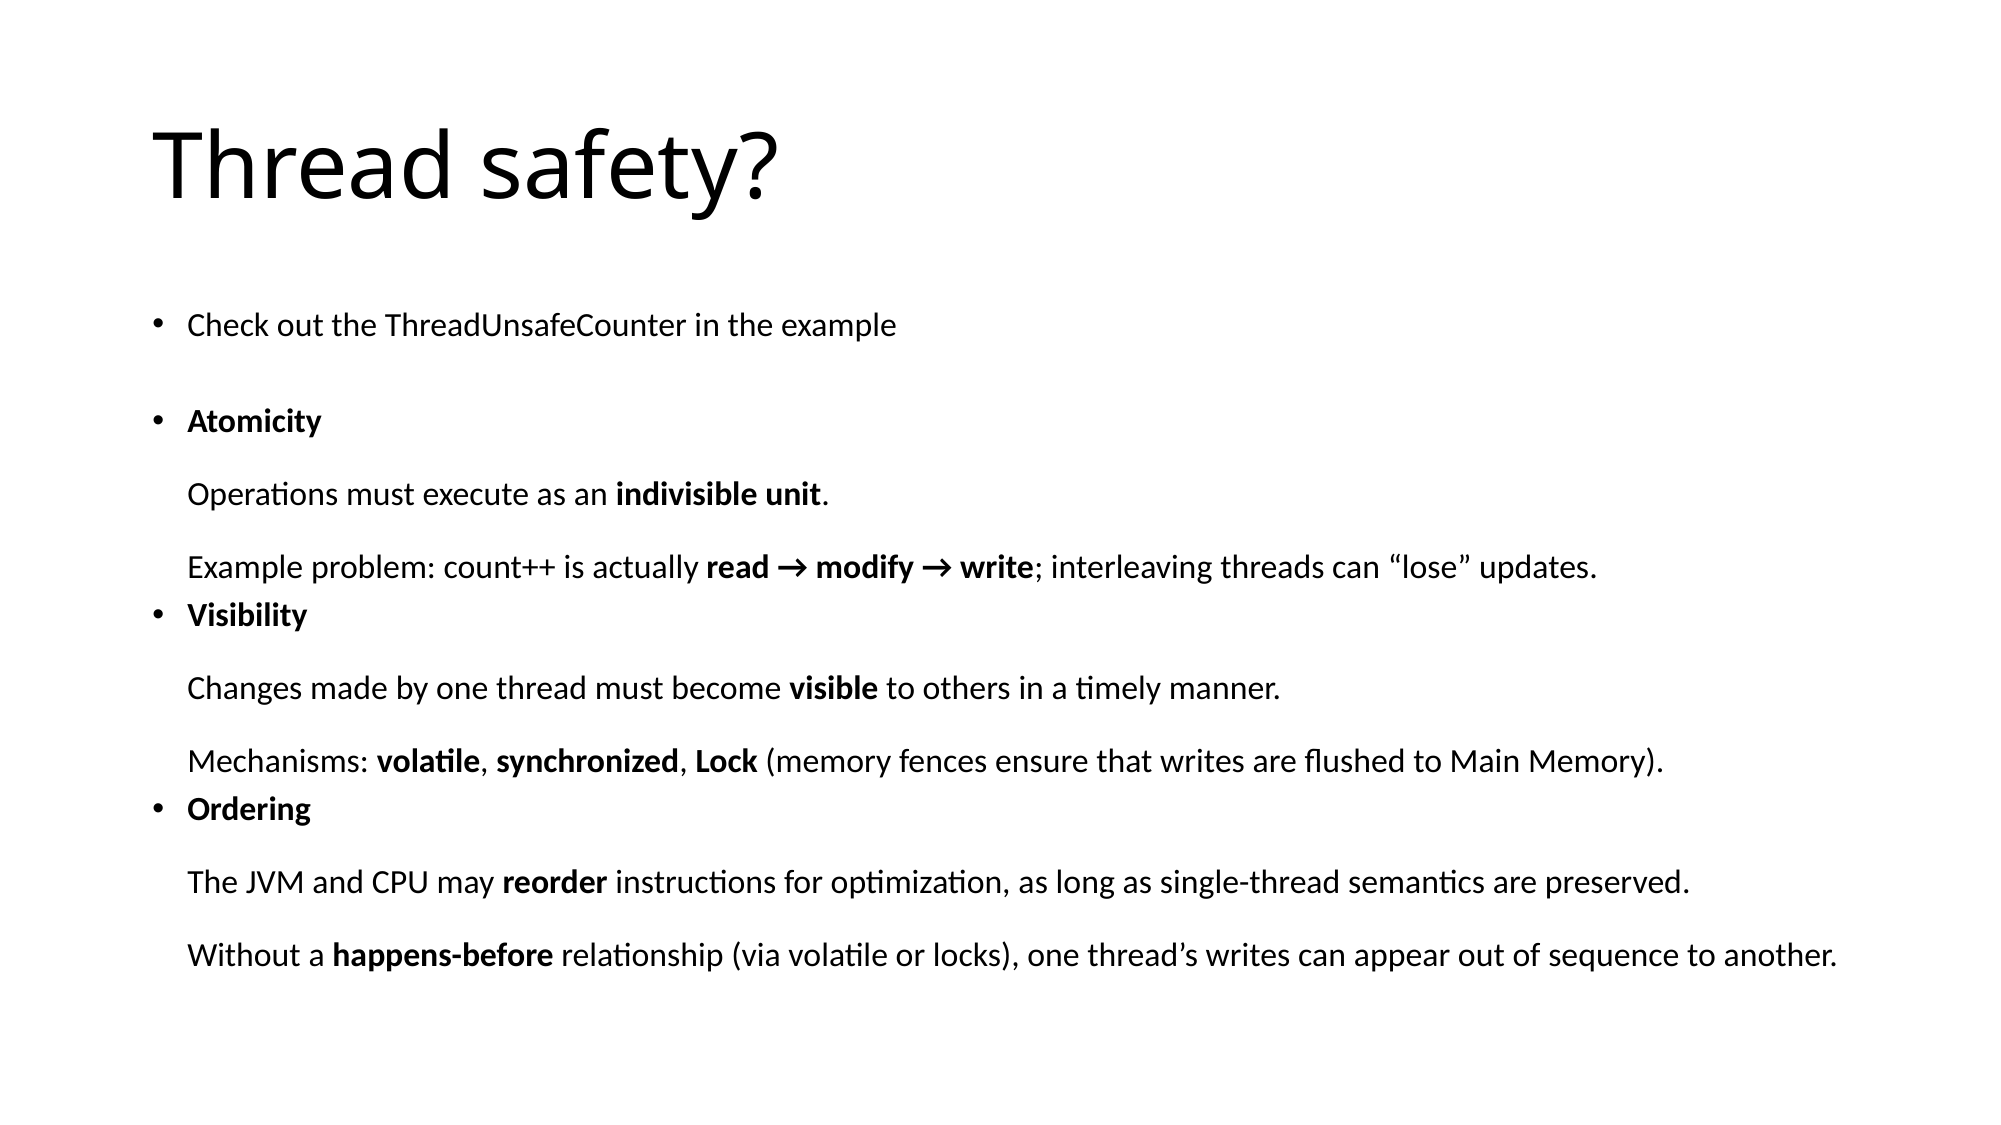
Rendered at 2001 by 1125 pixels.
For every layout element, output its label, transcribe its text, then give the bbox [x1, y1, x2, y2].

list Check out the ThreadUnsafeCounter in the example Atomicity Operations must execute as an indivisible unit. Example problem: count++ is actually read → modify → write; interleaving threads can “lose” updates. Visibility Changes made by one thread must become visible to others in a timely manner. Mechanisms: volatile, synchronized, Lock (memory fences ensure that writes are flushed to Main Memory). Ordering The JVM and CPU may reorder instructions for optimization, as long as single-thread semantics are preserved. Without a happens-before relationship (via volatile or locks), one thread’s writes can appear out of sequence to another. [137, 299, 1863, 1014]
title Thread safety? [137, 59, 1863, 278]
